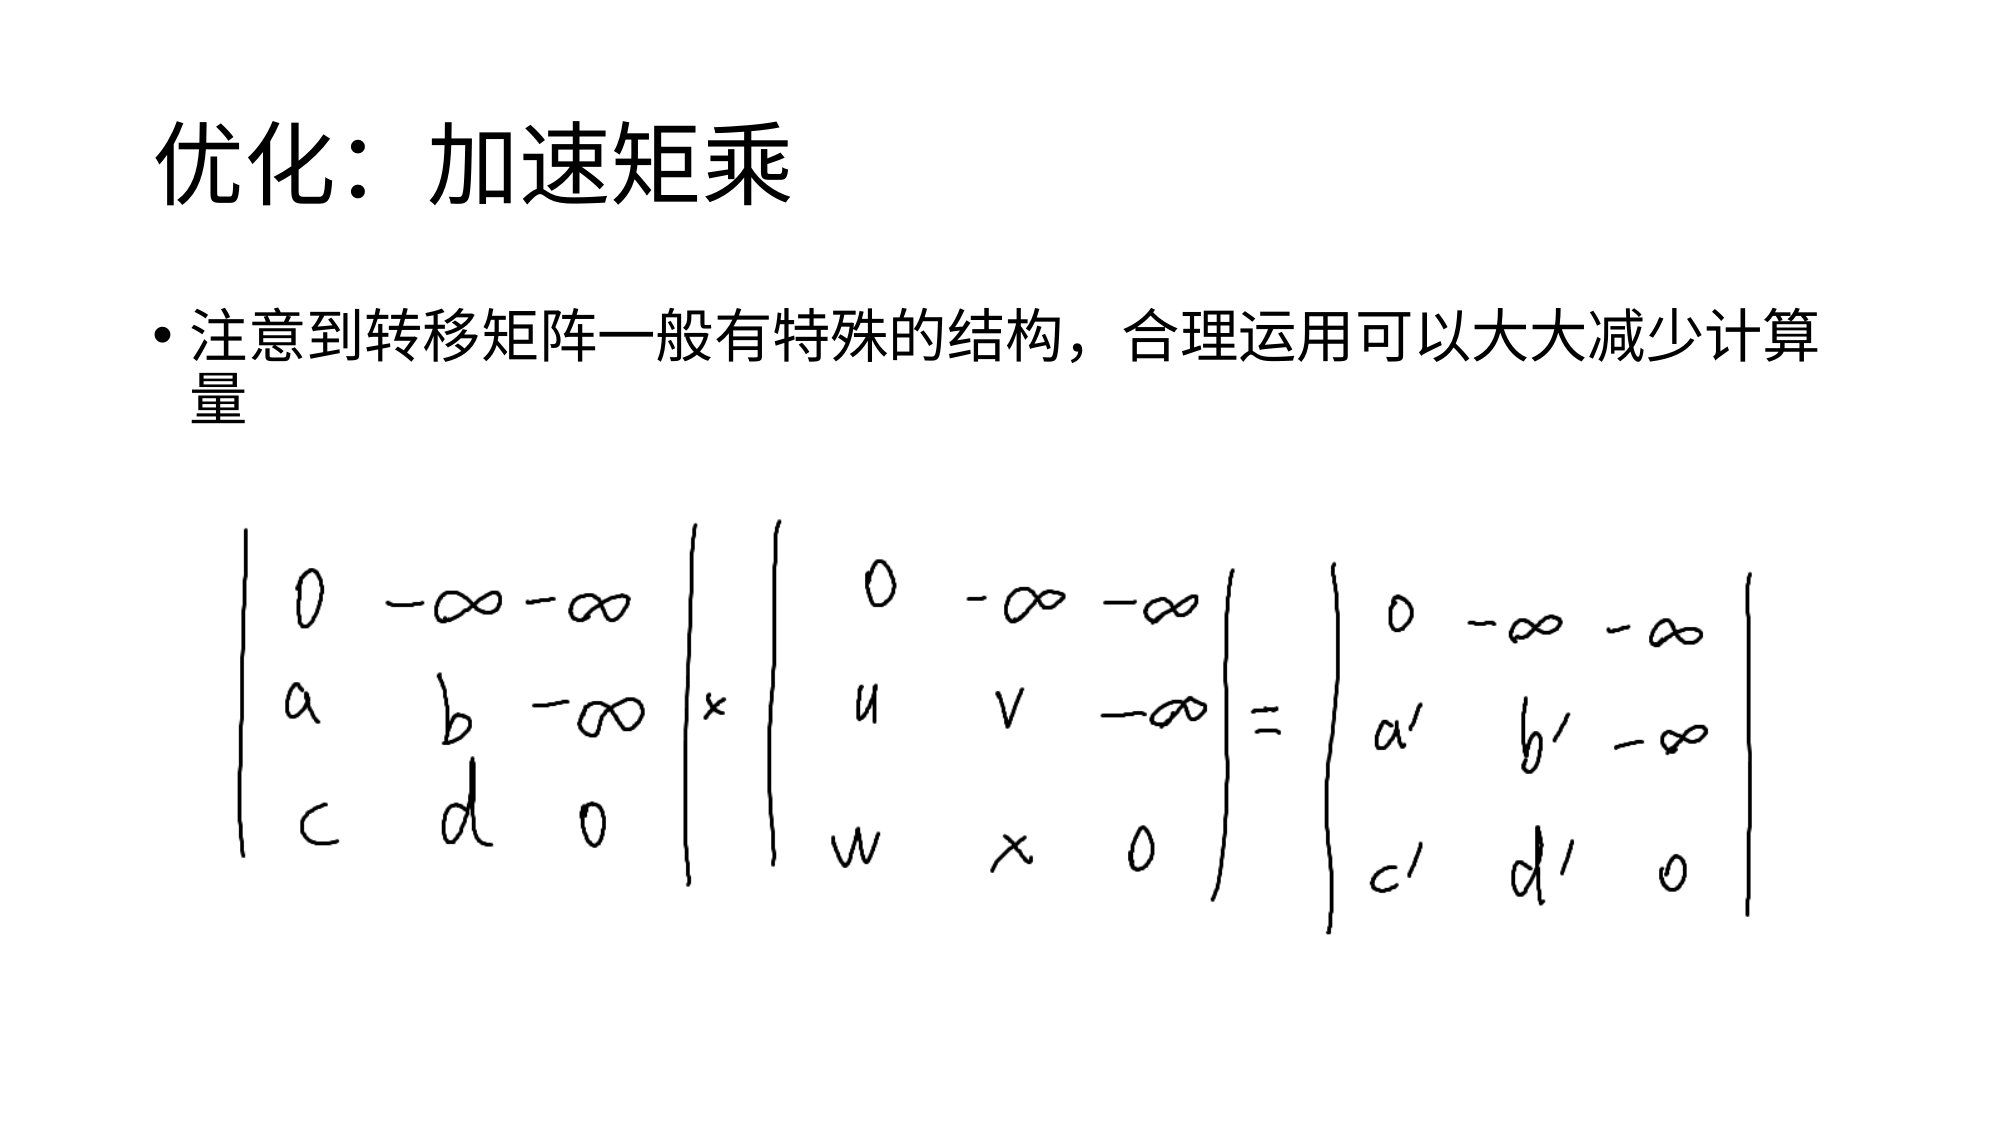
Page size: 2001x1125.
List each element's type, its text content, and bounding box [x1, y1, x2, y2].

list 注意到转移矩阵一般有特殊的结构，合理运用可以大大减少计算量 [137, 299, 1863, 1014]
title 优化：加速矩乘 [137, 59, 1863, 278]
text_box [214, 488, 1786, 957]
